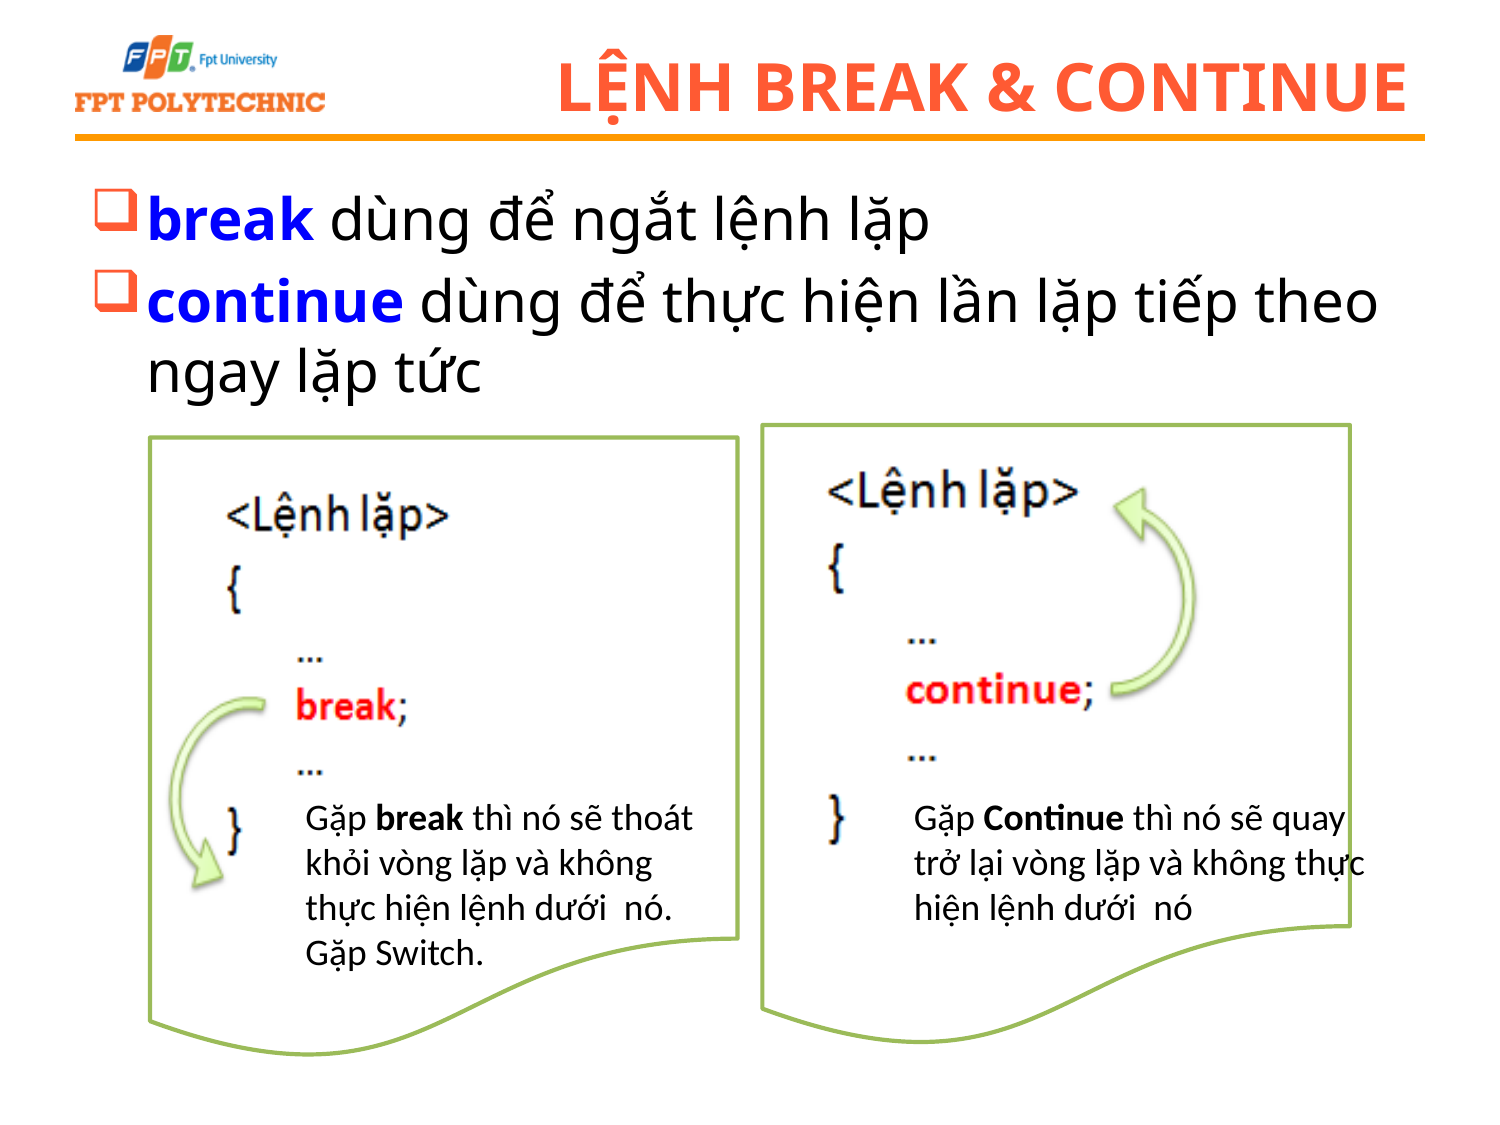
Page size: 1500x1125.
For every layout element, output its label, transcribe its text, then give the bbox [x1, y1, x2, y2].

text_box Gặp break thì nó sẽ thoát khỏi vòng lặp và không thực hiện lệnh dưới nó. Gặp Switch. [290, 785, 710, 981]
text_box [147, 435, 740, 942]
list break dùng để ngắt lệnh lặp continue dùng để thực hiện lần lặp tiếp theo ngay lặp tức [75, 174, 1425, 1038]
title Lệnh break & continue [337, 45, 1425, 125]
picture [800, 458, 1214, 862]
picture [149, 474, 463, 900]
text_box Gặp Continue thì nó sẽ quay trở lại vòng lặp và không thực hiện lệnh dưới nó [898, 785, 1388, 936]
picture [75, 35, 325, 112]
text_box [147, 906, 533, 1057]
text_box [760, 422, 1352, 1045]
